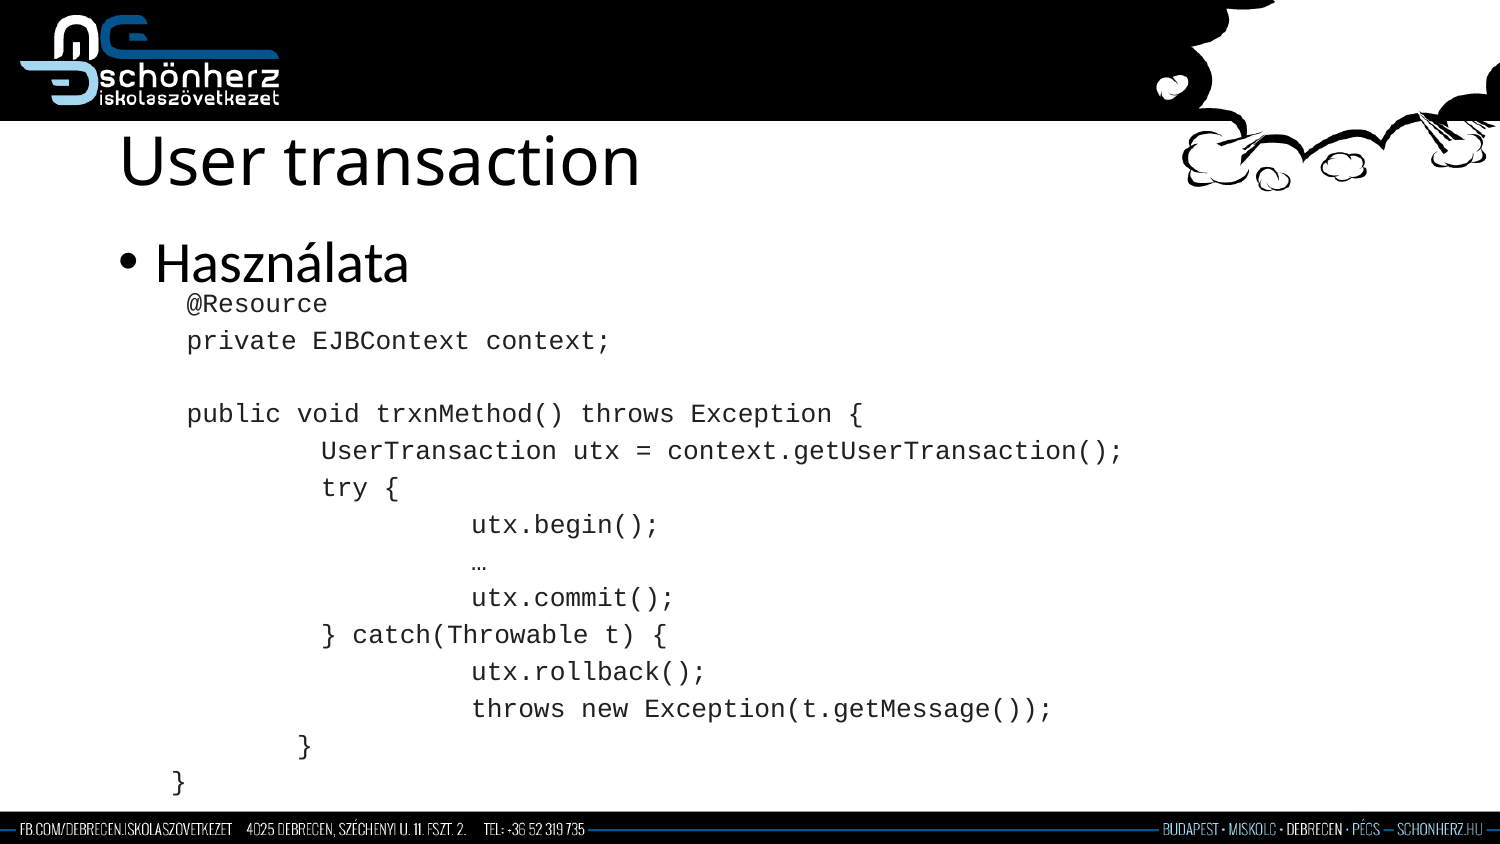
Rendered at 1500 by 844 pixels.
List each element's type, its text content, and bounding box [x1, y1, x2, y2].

title User transaction [103, 44, 1397, 208]
list Használata [103, 224, 1397, 760]
picture [0, 0, 1500, 844]
text_box @Resource private EJBContext context; public void trxnMethod() throws Exception { UserTransaction utx = context.getUserTransaction(); try { utx.begin(); … utx.commit(); } catch(Throwable t) { utx.rollback(); throws new Exception(t.getMessage()); } } [157, 279, 1373, 803]
